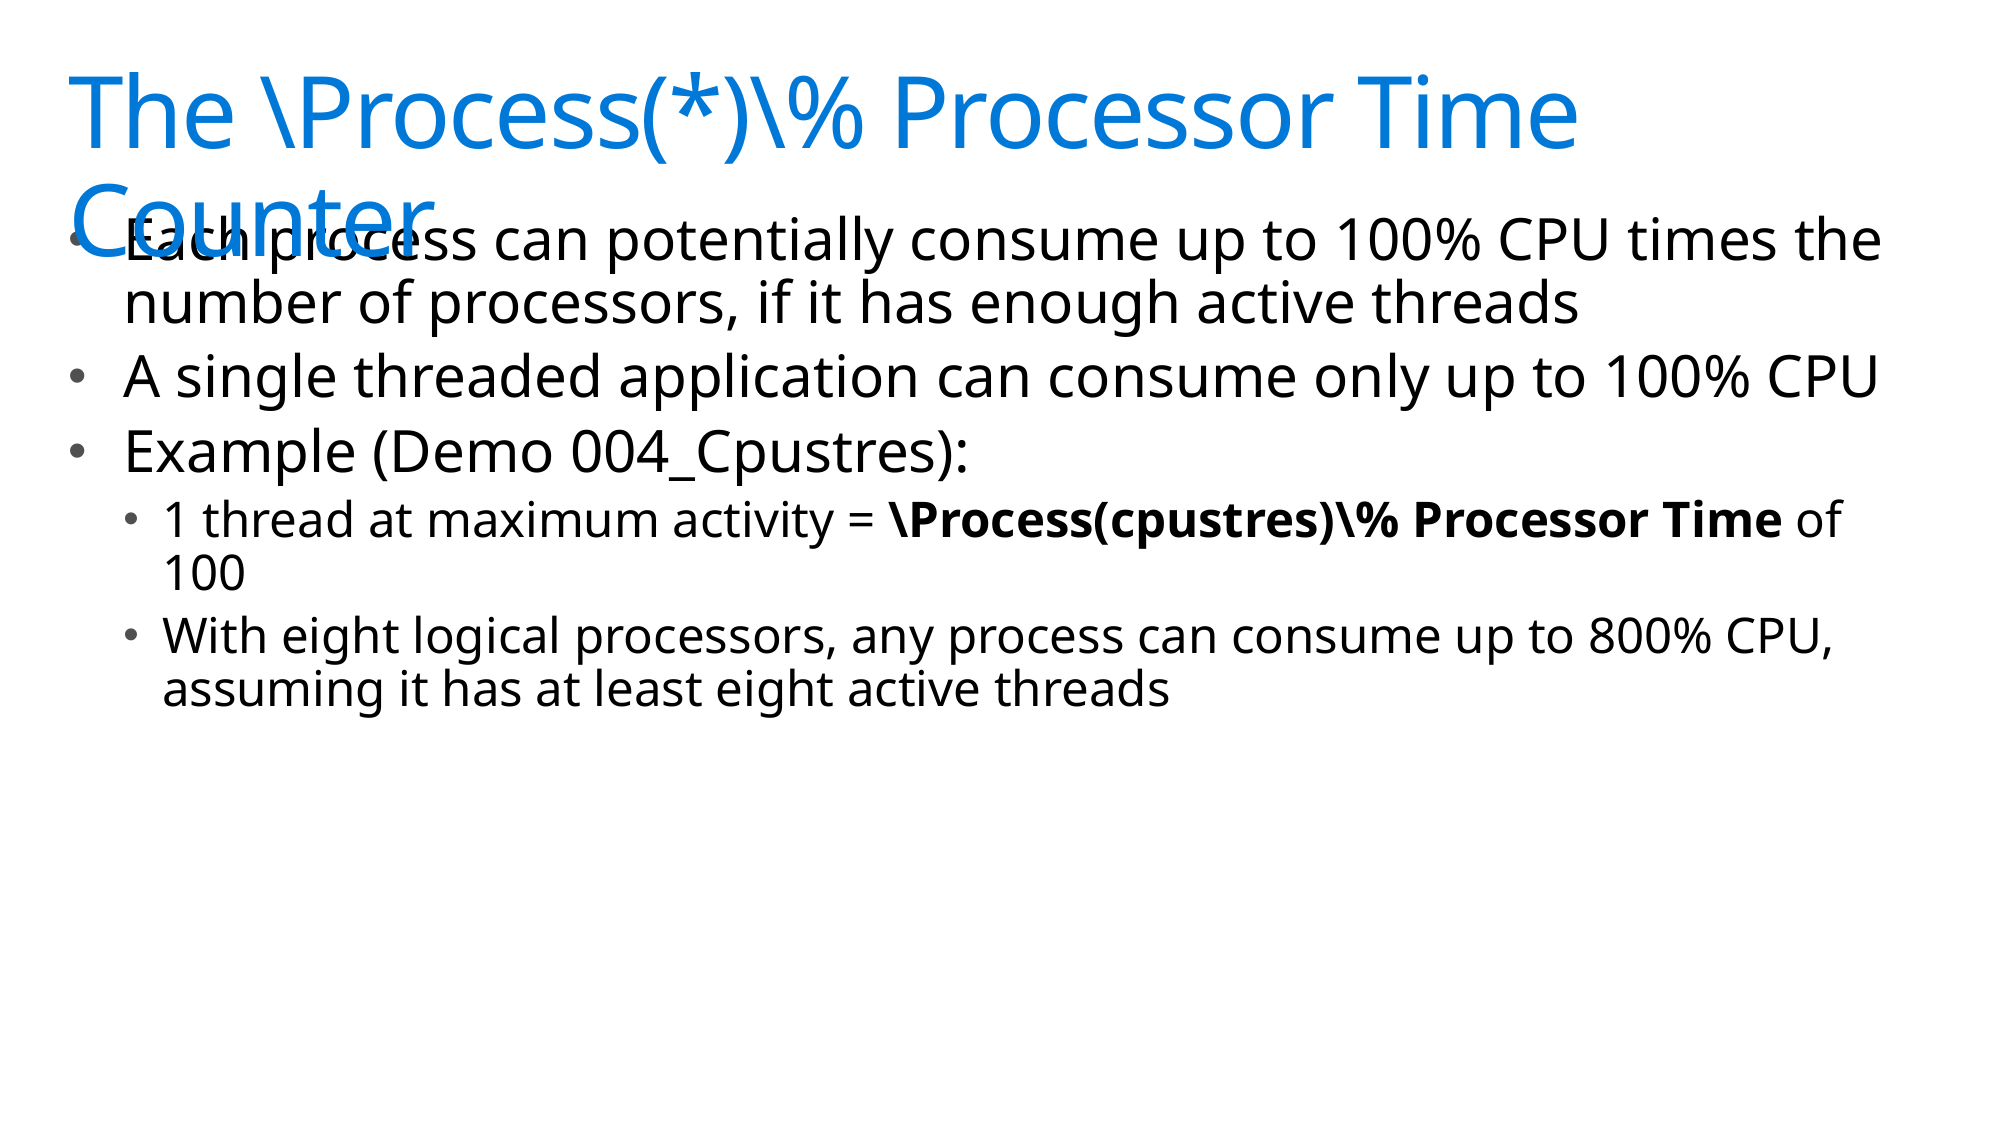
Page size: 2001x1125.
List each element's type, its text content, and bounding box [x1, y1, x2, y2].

list Each process can potentially consume up to 100% CPU times the number of processors, if it has enough active threads A single threaded application can consume only up to 100% CPU Example (Demo 004_Cpustres): 1 thread at maximum activity = \Process(cpustres)\% Processor Time of 100 With eight logical processors, any process can consume up to 800% CPU, assuming it has at least eight active threads [44, 196, 1956, 507]
title The \Process(*)\% Processor Time Counter [44, 47, 1957, 196]
